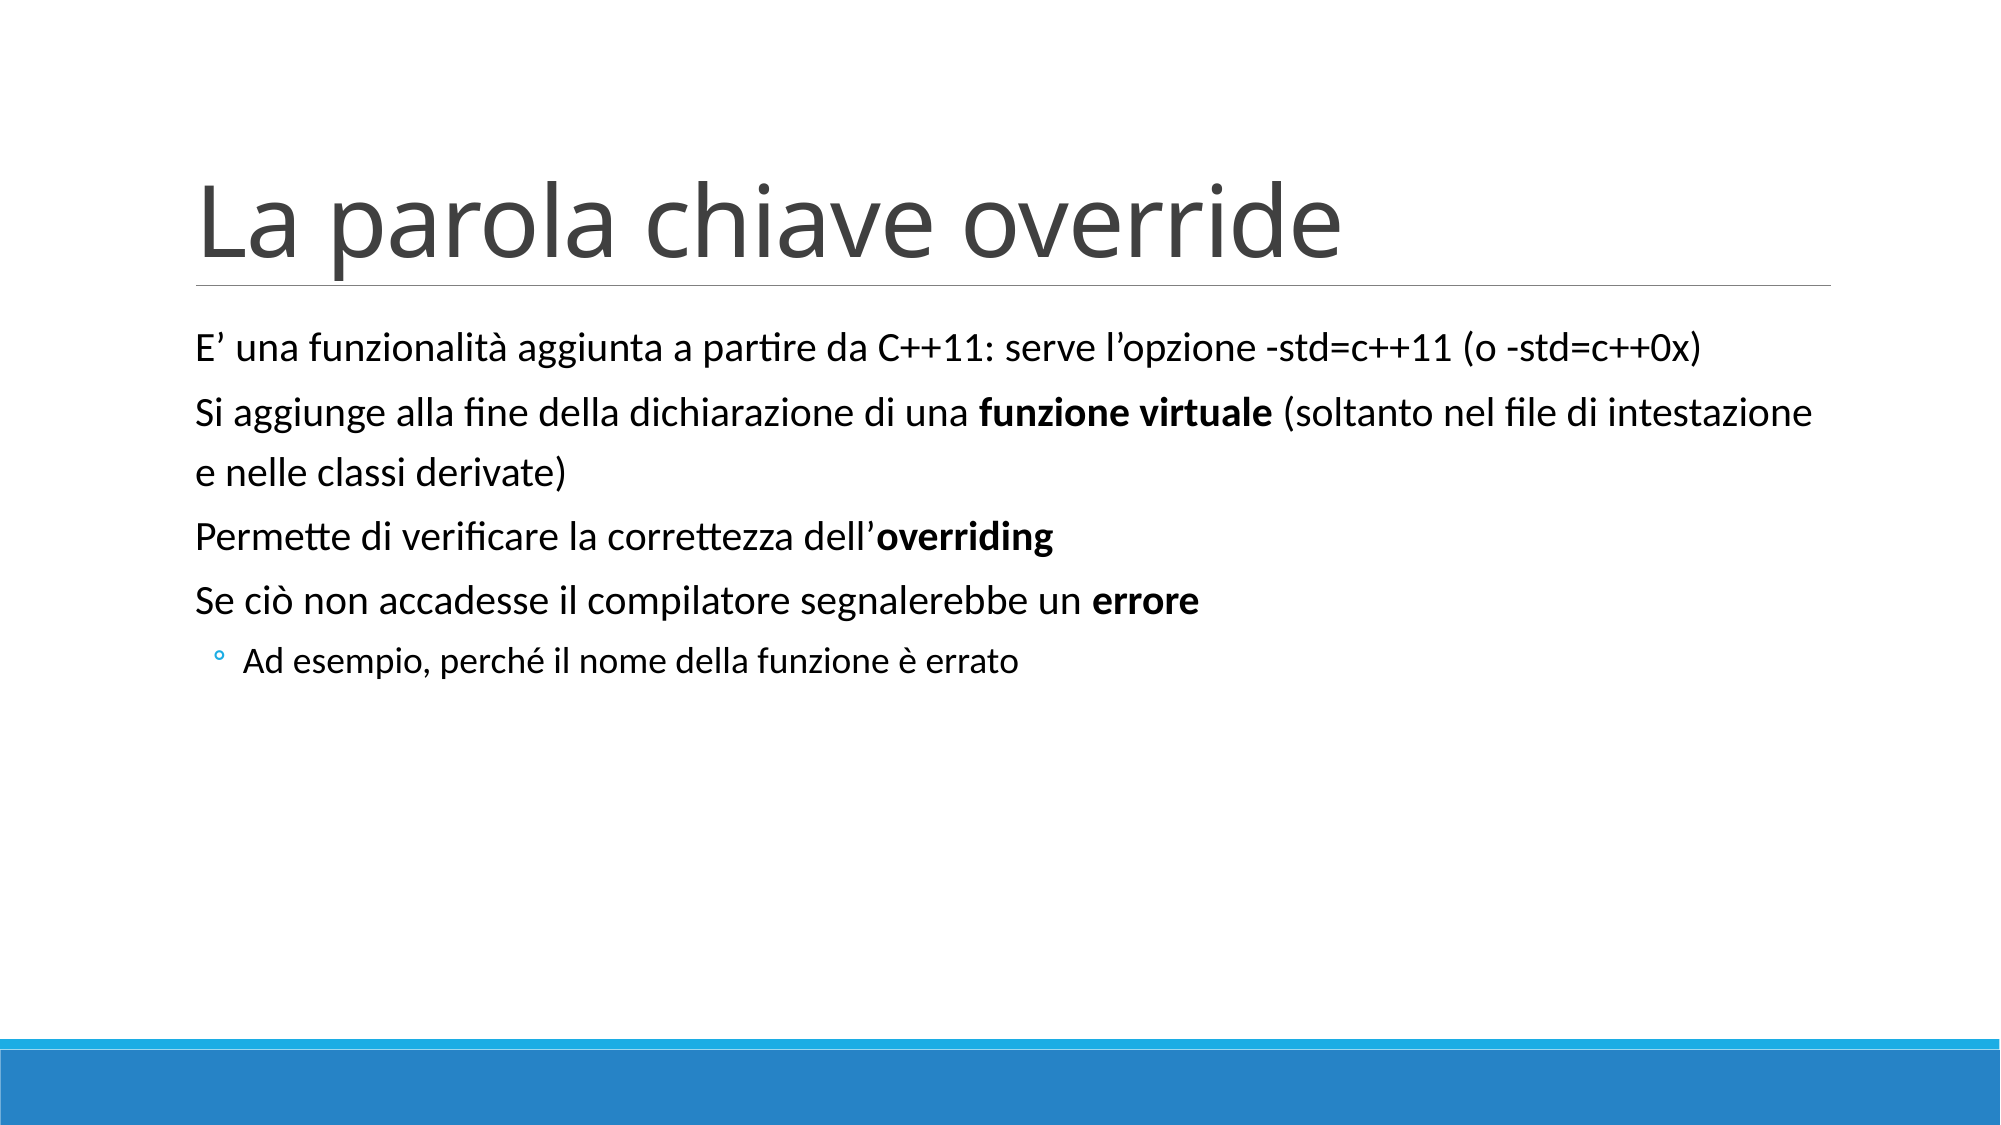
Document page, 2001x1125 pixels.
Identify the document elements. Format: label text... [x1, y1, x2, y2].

title La parola chiave override [180, 47, 1830, 285]
list E’ una funzionalità aggiunta a partire da C++11: serve l’opzione -std=c++11 (o -std=c++0x) Si aggiunge alla fine della dichiarazione di una funzione virtuale (soltanto nel file di intestazione e nelle classi derivate) Permette di verificare la correttezza dell’overriding Se ciò non accadesse il compilatore segnalerebbe un errore Ad esempio, perché il nome della funzione è errato [180, 302, 1830, 963]
